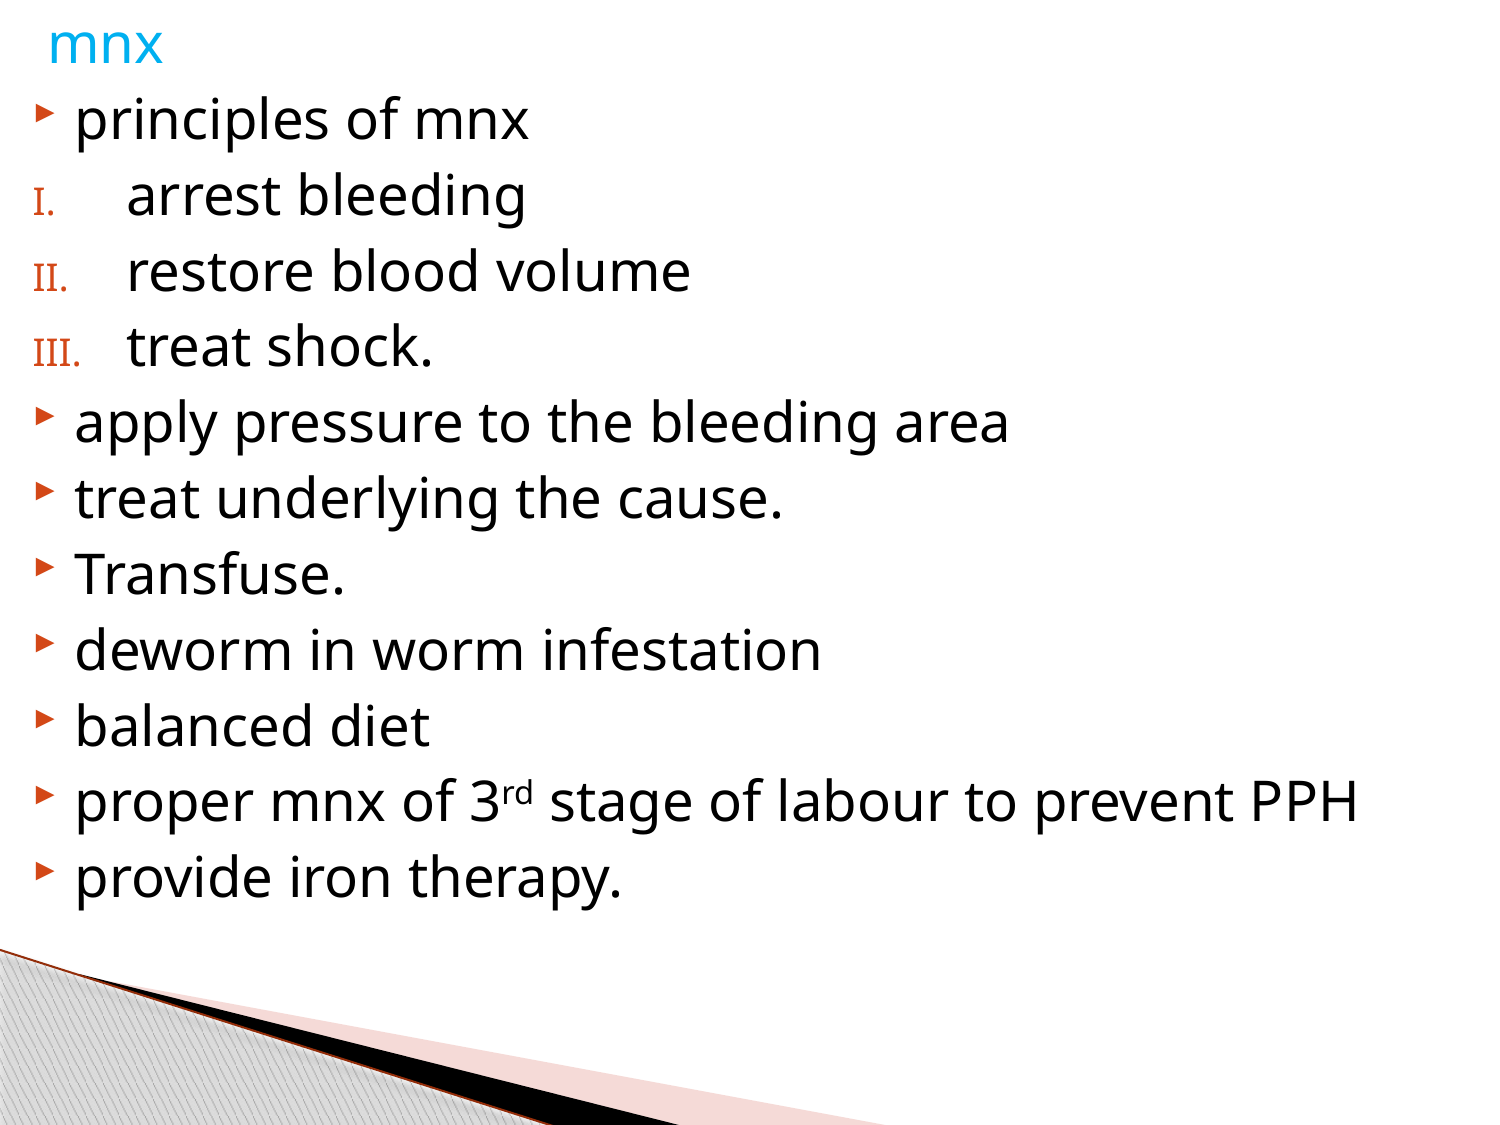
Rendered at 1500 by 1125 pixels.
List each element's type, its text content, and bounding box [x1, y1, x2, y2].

list mnx principles of mnx arrest bleeding restore blood volume treat shock. apply pressure to the bleeding area treat underlying the cause. Transfuse. deworm in worm infestation balanced diet proper mnx of 3rd stage of labour to prevent PPH provide iron therapy. [0, 0, 1500, 1125]
